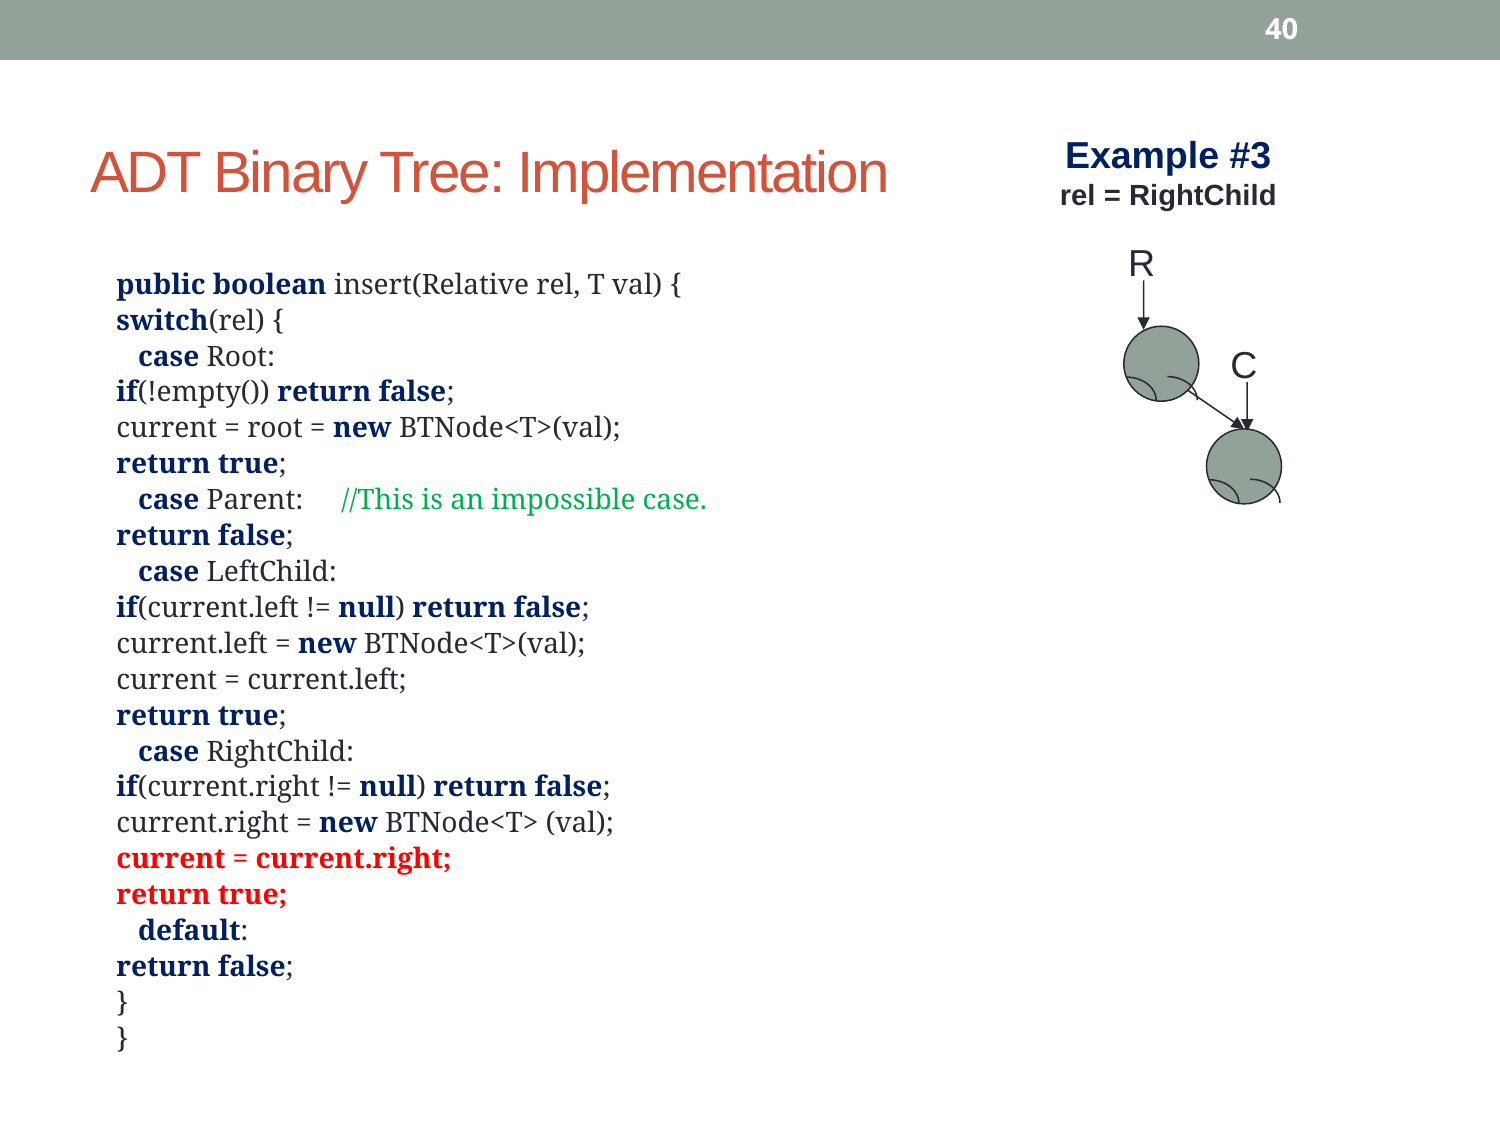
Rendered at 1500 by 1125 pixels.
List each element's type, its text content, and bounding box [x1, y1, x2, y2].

text_box [1137, 280, 1150, 323]
text_box R [1113, 231, 1170, 292]
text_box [1096, 325, 1200, 425]
text_box C [1215, 333, 1273, 394]
title ADT Binary Tree: Implementation [75, 87, 1425, 250]
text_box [1179, 428, 1282, 528]
text_box Example #3 rel = RightChild [1044, 123, 1292, 219]
list public boolean insert(Relative rel, T val) { switch(rel) { case Root: if(!empty()) return false; current = root = new BTNode<T>(val); return true; case Parent: //This is an impossible case. return false; case LeftChild: if(current.left != null) return false; current.left = new BTNode<T>(val); current = current.left; return true; case RightChild: if(current.right != null) return false; current.right = new BTNode<T> (val); current = current.right; return true; default: return false; } } [75, 262, 1425, 1063]
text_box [1187, 389, 1245, 430]
slide_number 40 [1250, 3, 1425, 57]
